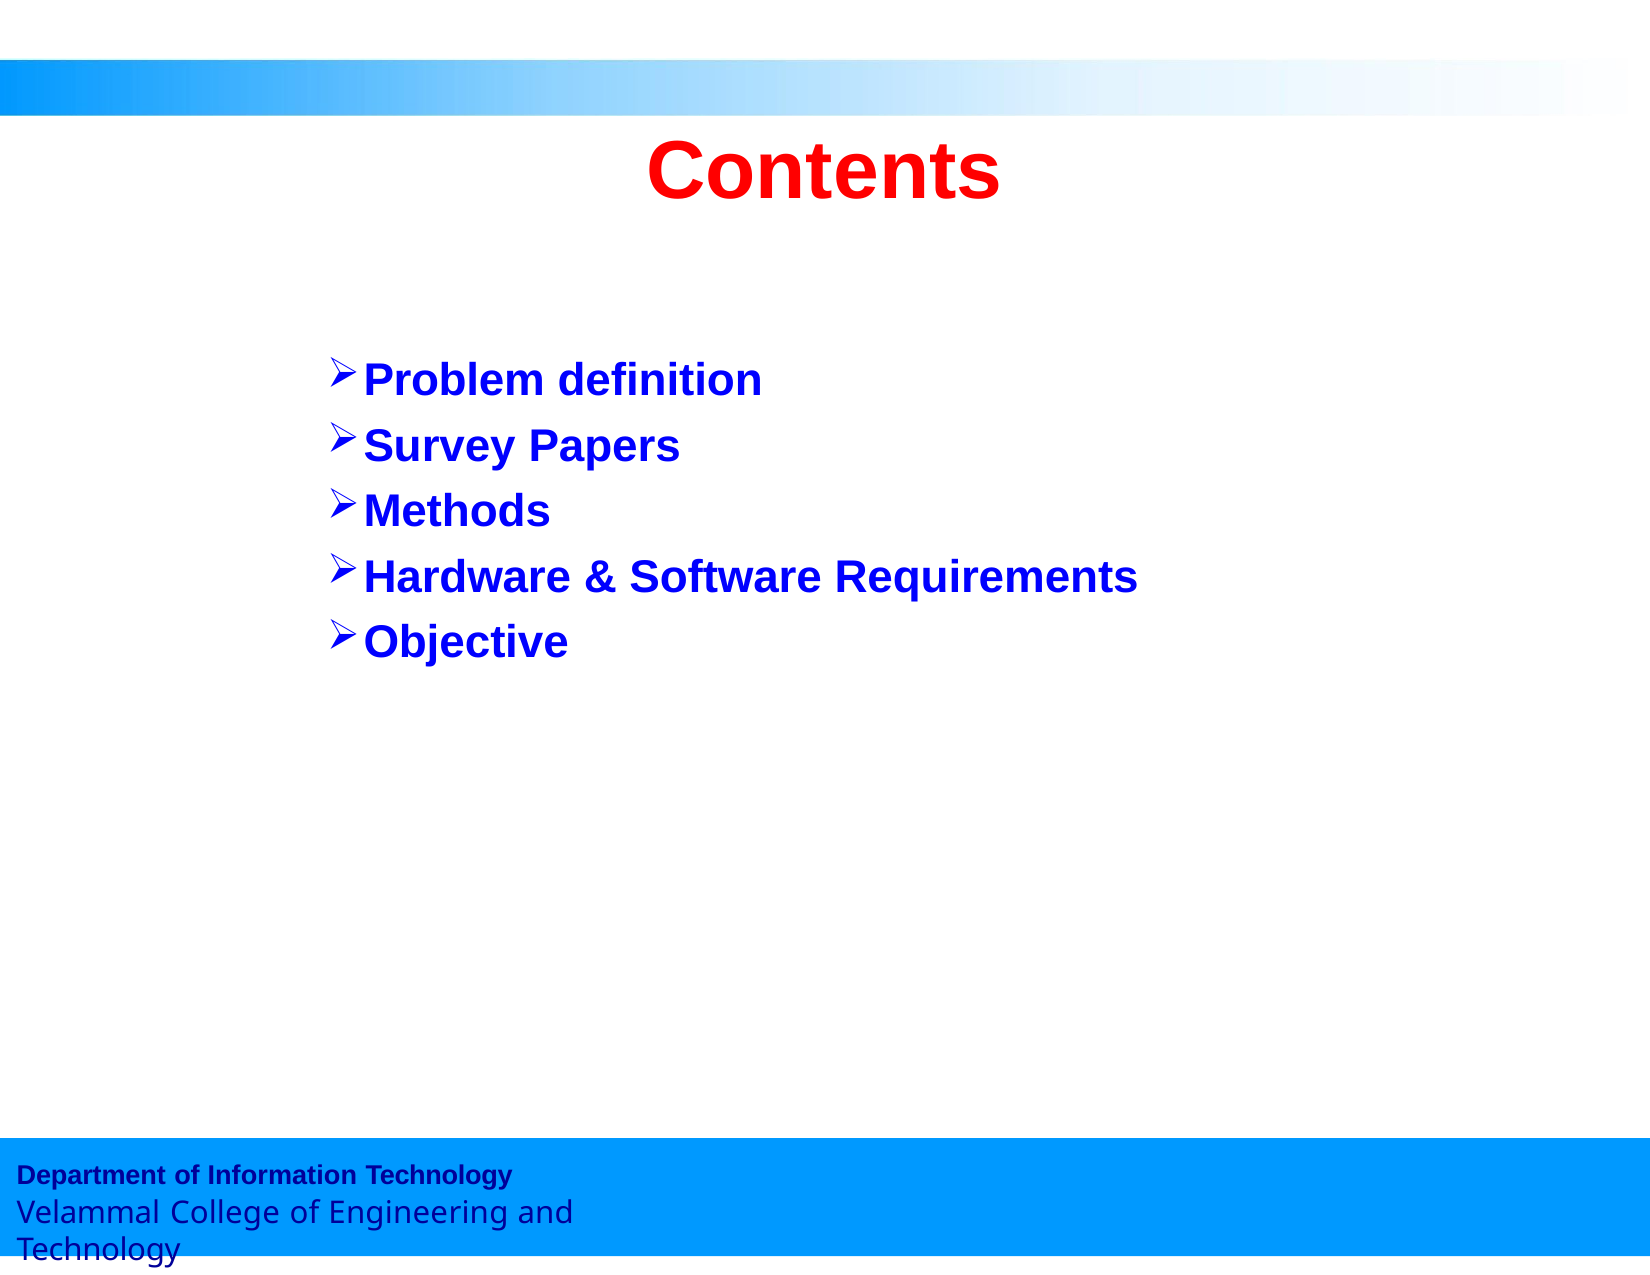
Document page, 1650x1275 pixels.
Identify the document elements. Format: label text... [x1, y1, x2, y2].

text_box Problem definition Survey Papers Methods Hardware & Software Requirements Objective [324, 337, 1142, 667]
picture [0, 58, 1628, 116]
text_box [0, 1138, 1650, 1258]
title Contents [643, 127, 1006, 330]
